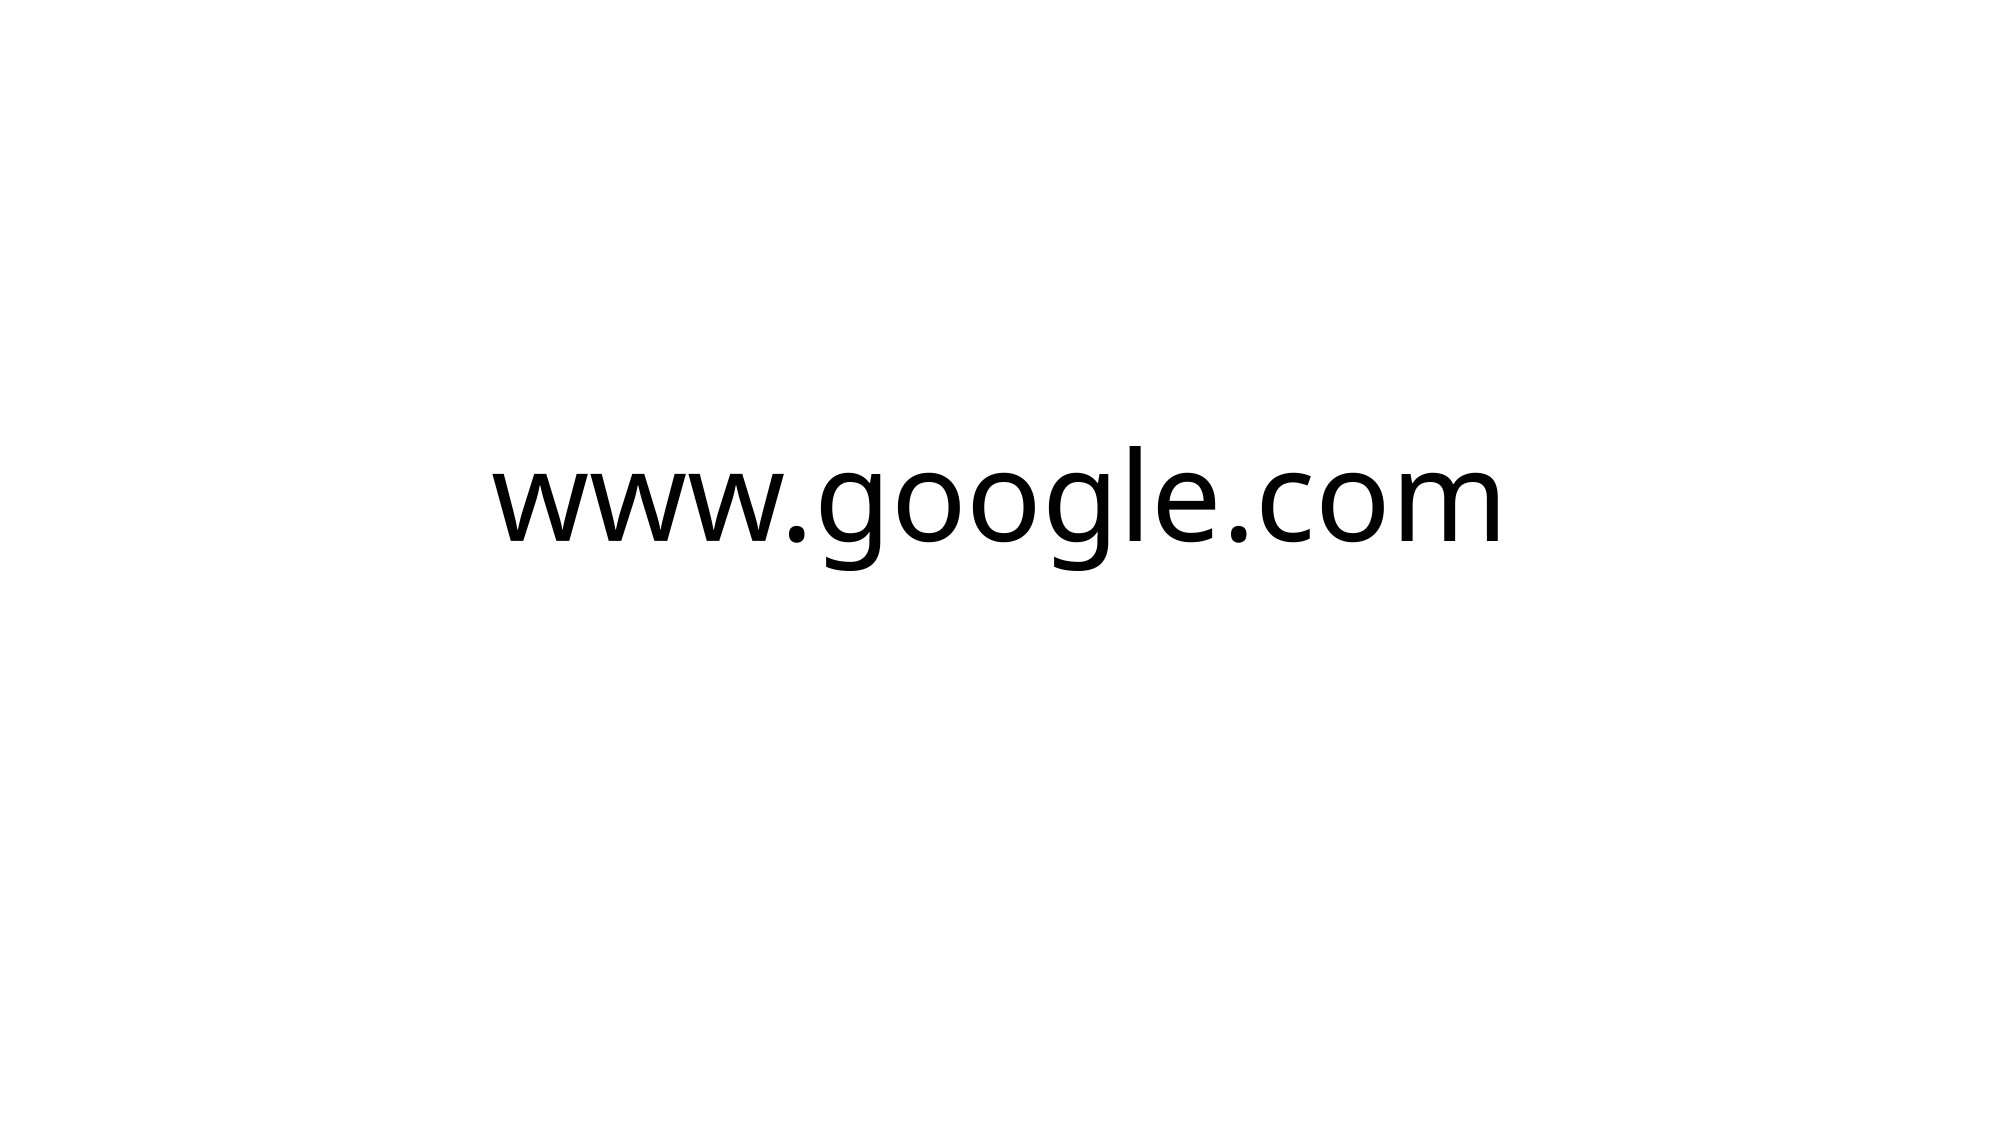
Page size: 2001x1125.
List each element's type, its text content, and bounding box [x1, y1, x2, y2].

title www.google.com [249, 184, 1750, 576]
